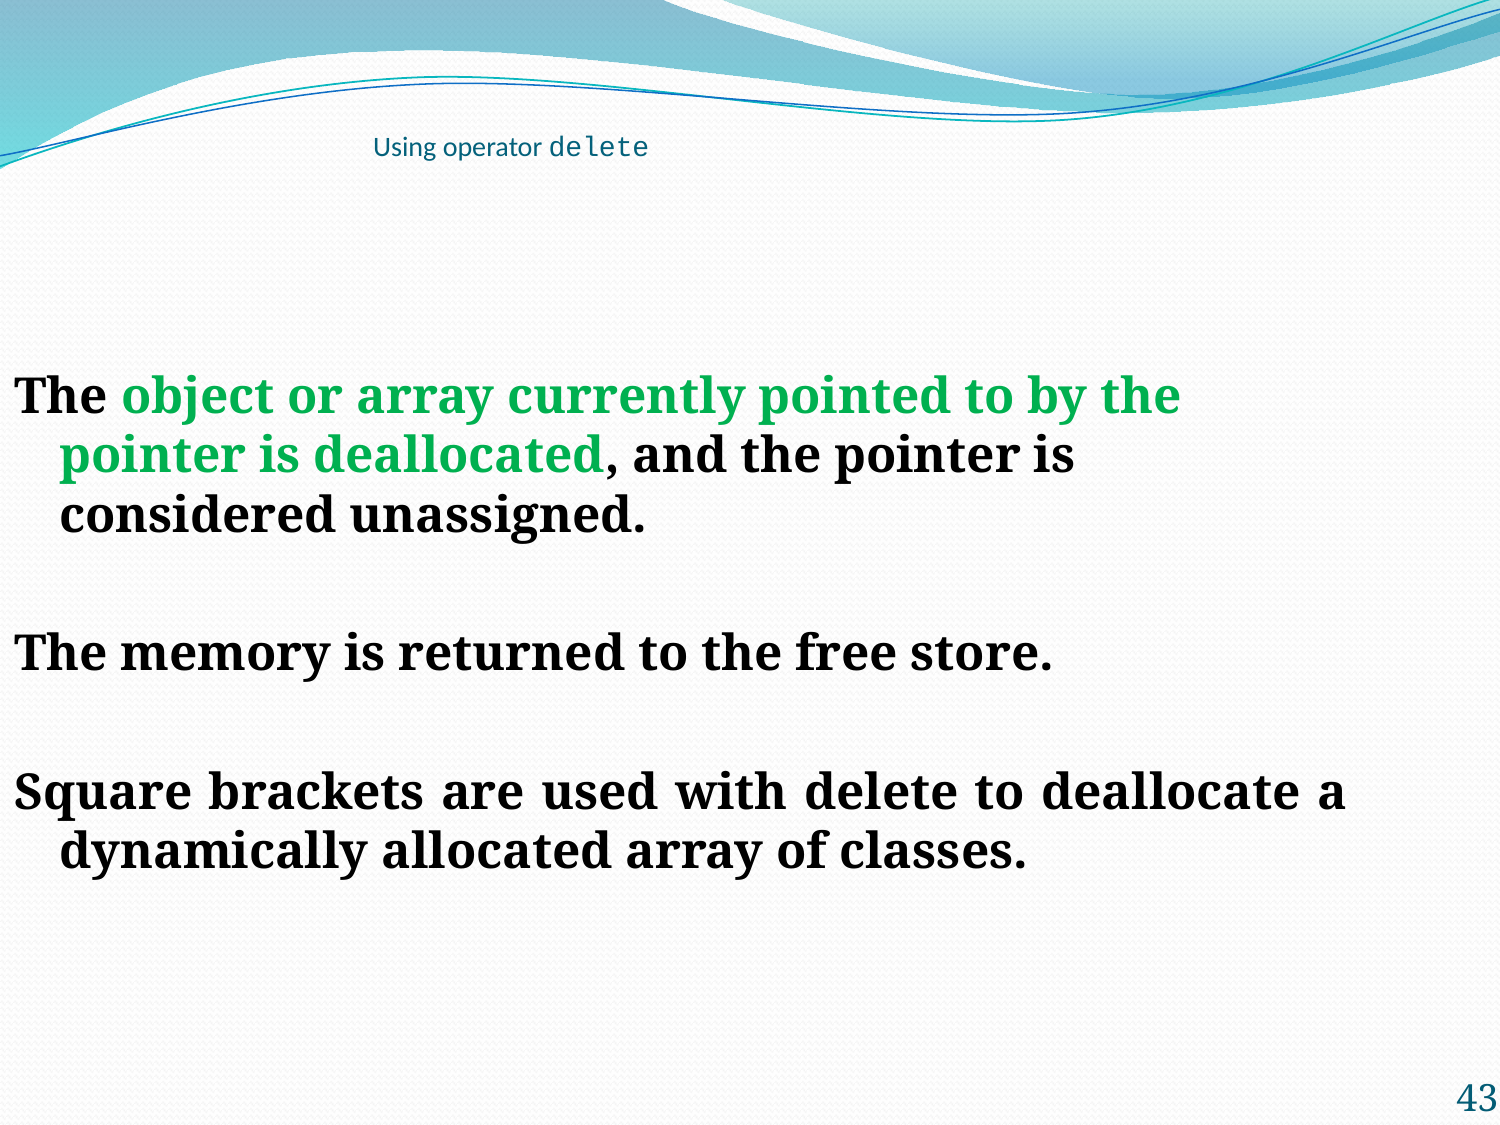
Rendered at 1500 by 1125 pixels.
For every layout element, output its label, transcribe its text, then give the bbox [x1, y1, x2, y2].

slide_number 43 [1185, 1050, 1499, 1125]
title Using operator delete [373, 120, 1500, 163]
list The object or array currently pointed to by the pointer is deallocated, and the pointer is considered unassigned. The memory is returned to the free store. Square brackets are used with delete to deallocate a dynamically allocated array of classes. [0, 287, 1363, 889]
